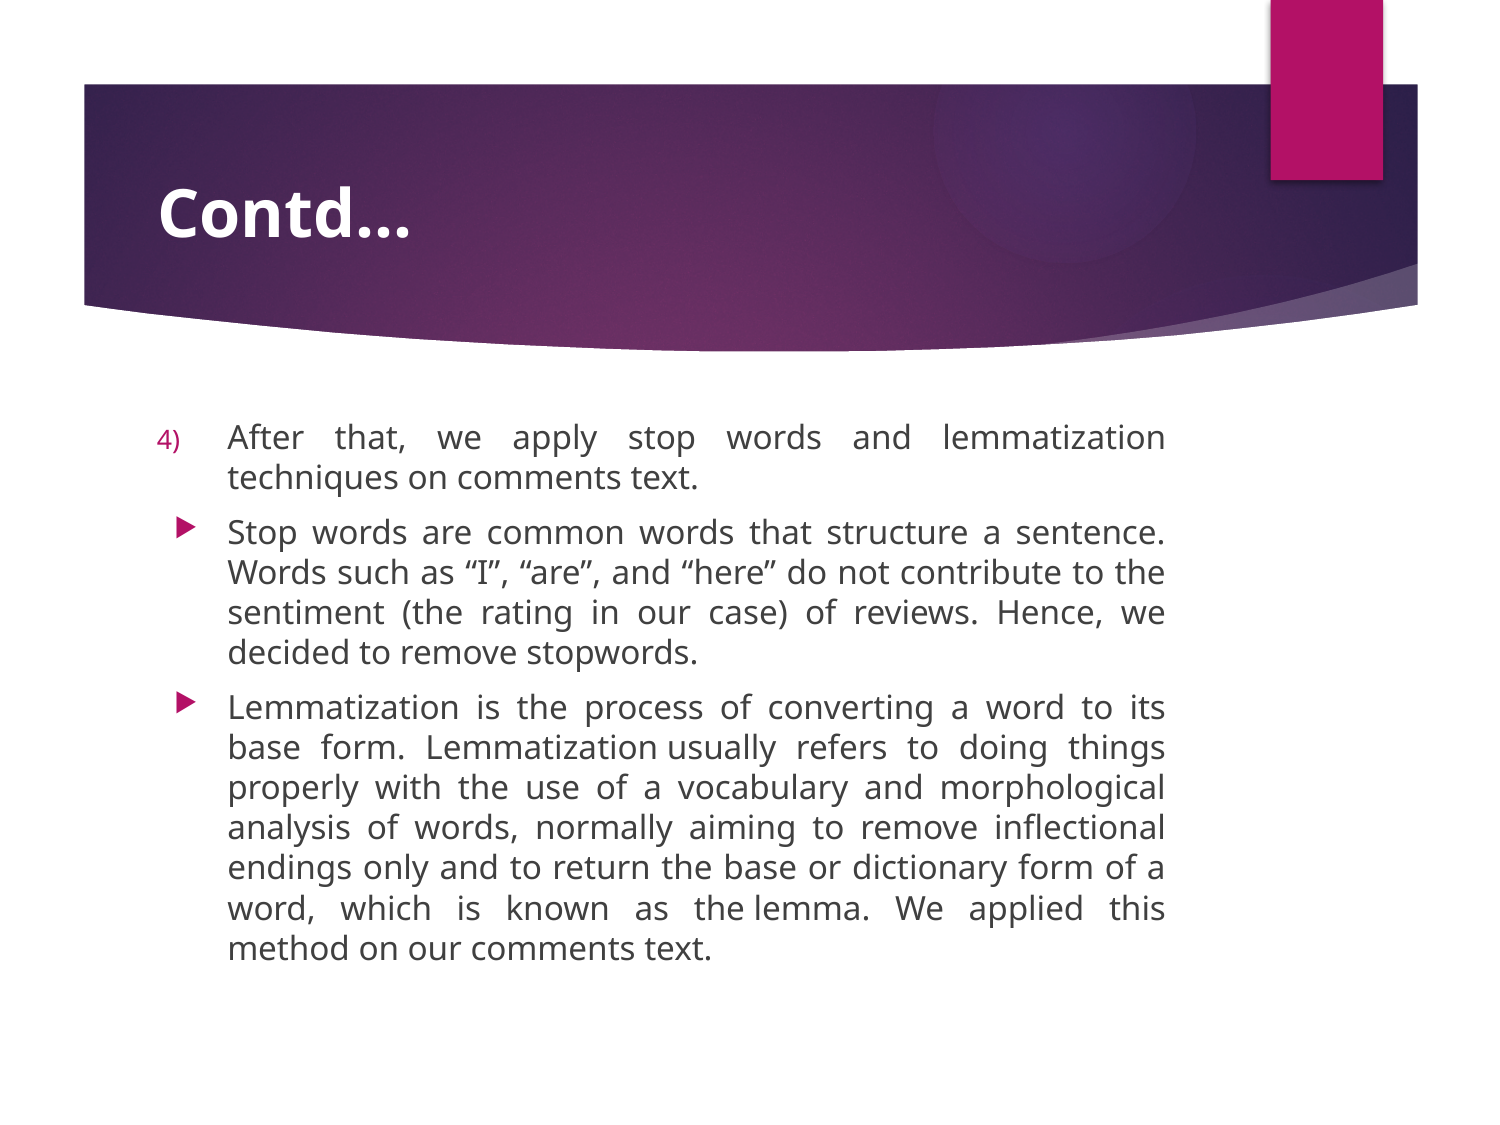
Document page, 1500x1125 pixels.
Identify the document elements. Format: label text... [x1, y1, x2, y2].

title Contd… [142, 152, 1183, 269]
list After that, we apply stop words and lemmatization techniques on comments text. Stop words are common words that structure a sentence. Words such as “I”, “are”, and “here” do not contribute to the sentiment (the rating in our case) of reviews. Hence, we decided to remove stopwords. Lemmatization is the process of converting a word to its base form. Lemmatization usually refers to doing things properly with the use of a vocabulary and morphological analysis of words, normally aiming to remove inflectional endings only and to return the base or dictionary form of a word, which is known as the lemma. We applied this method on our comments text. [141, 408, 1183, 988]
